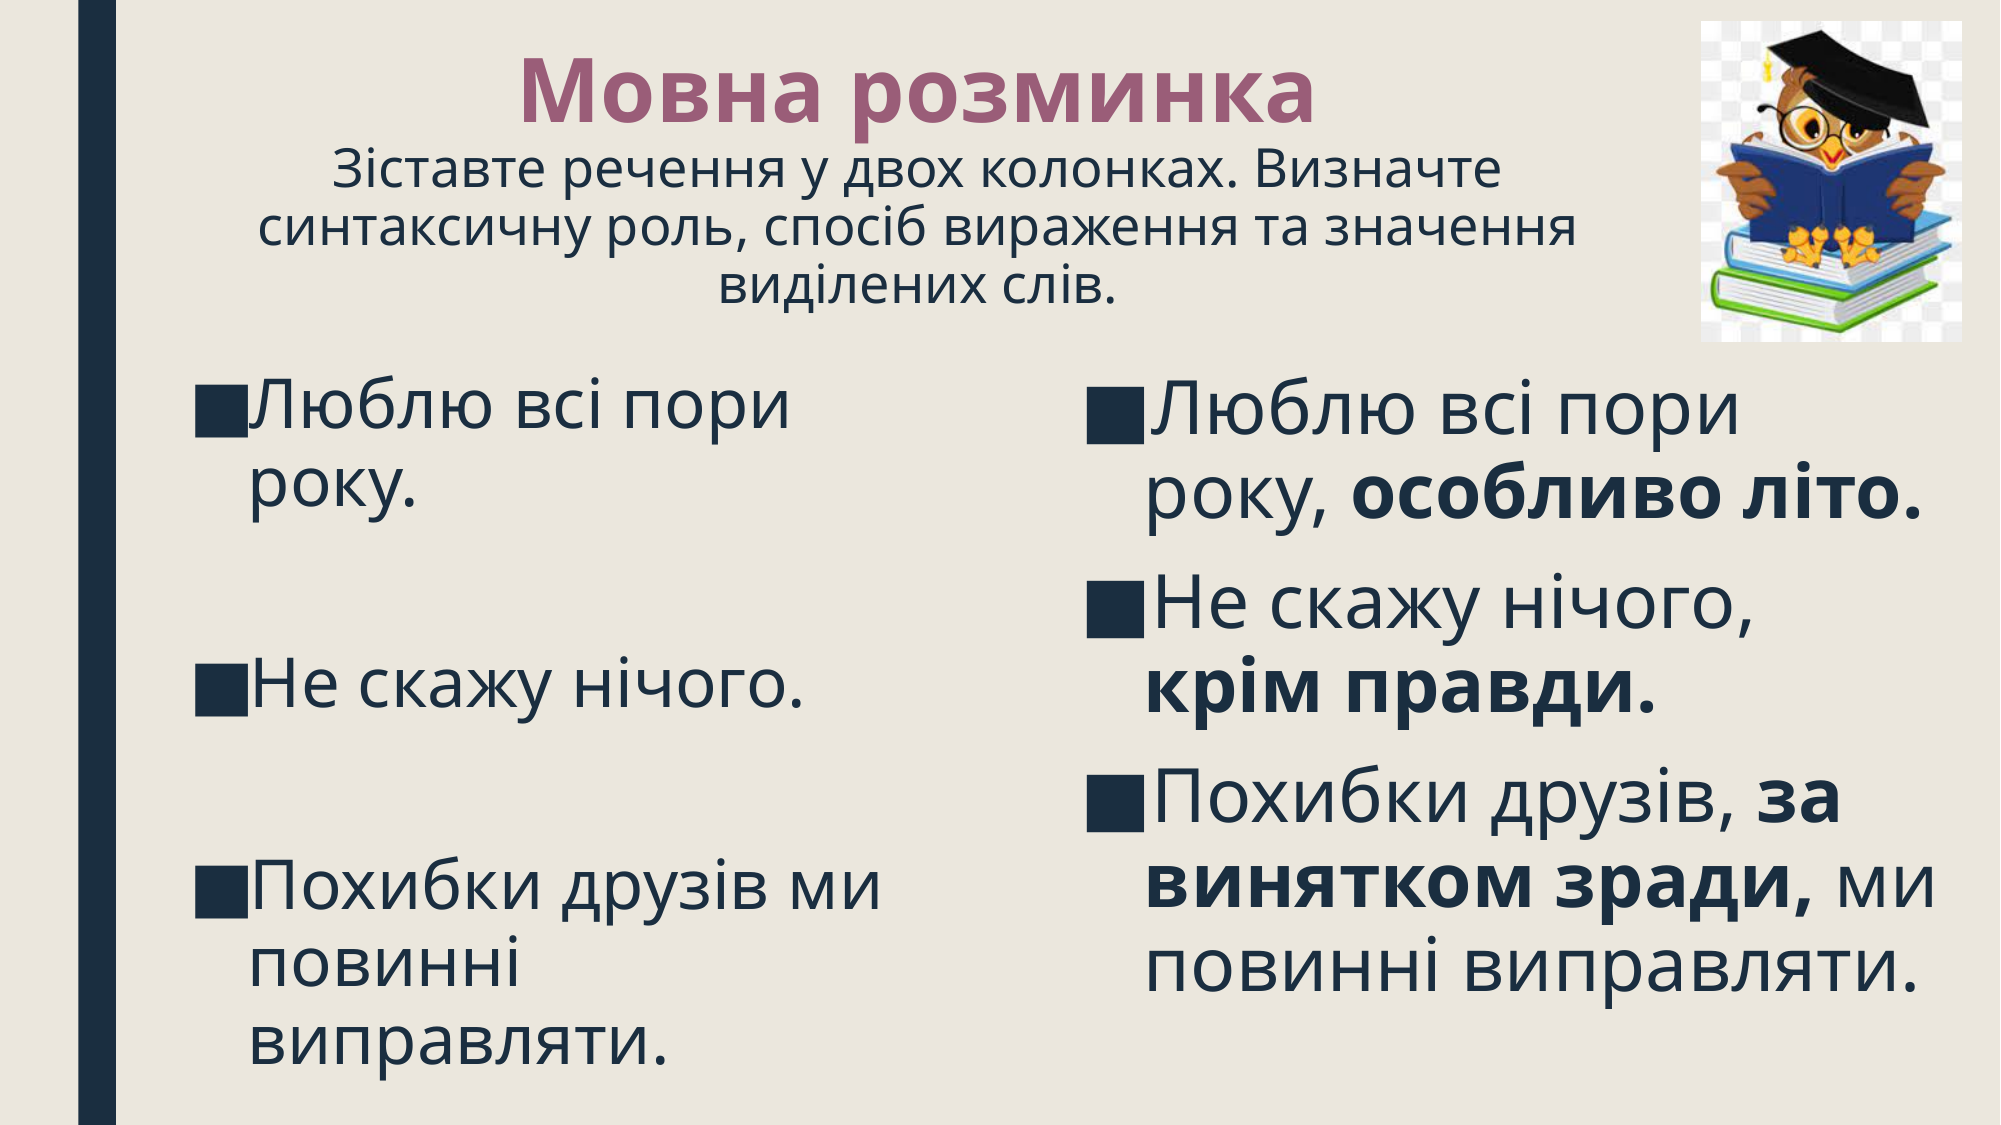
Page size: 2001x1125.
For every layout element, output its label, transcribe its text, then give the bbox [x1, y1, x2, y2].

picture [1701, 21, 1962, 342]
title Мовна розминка Зіставте речення у двох колонках. Визначте синтаксичну роль, спосіб вираження та значення виділених слів. [150, 38, 1687, 325]
list Люблю всі пори року. Не скажу нічого. Похибки друзів ми повинні виправляти. [174, 359, 975, 1096]
list Люблю всі пори року, особливо літо. Не скажу нічого, крім правди. Похибки друзів, за винятком зради, ми повинні виправляти. [1065, 359, 1962, 1096]
